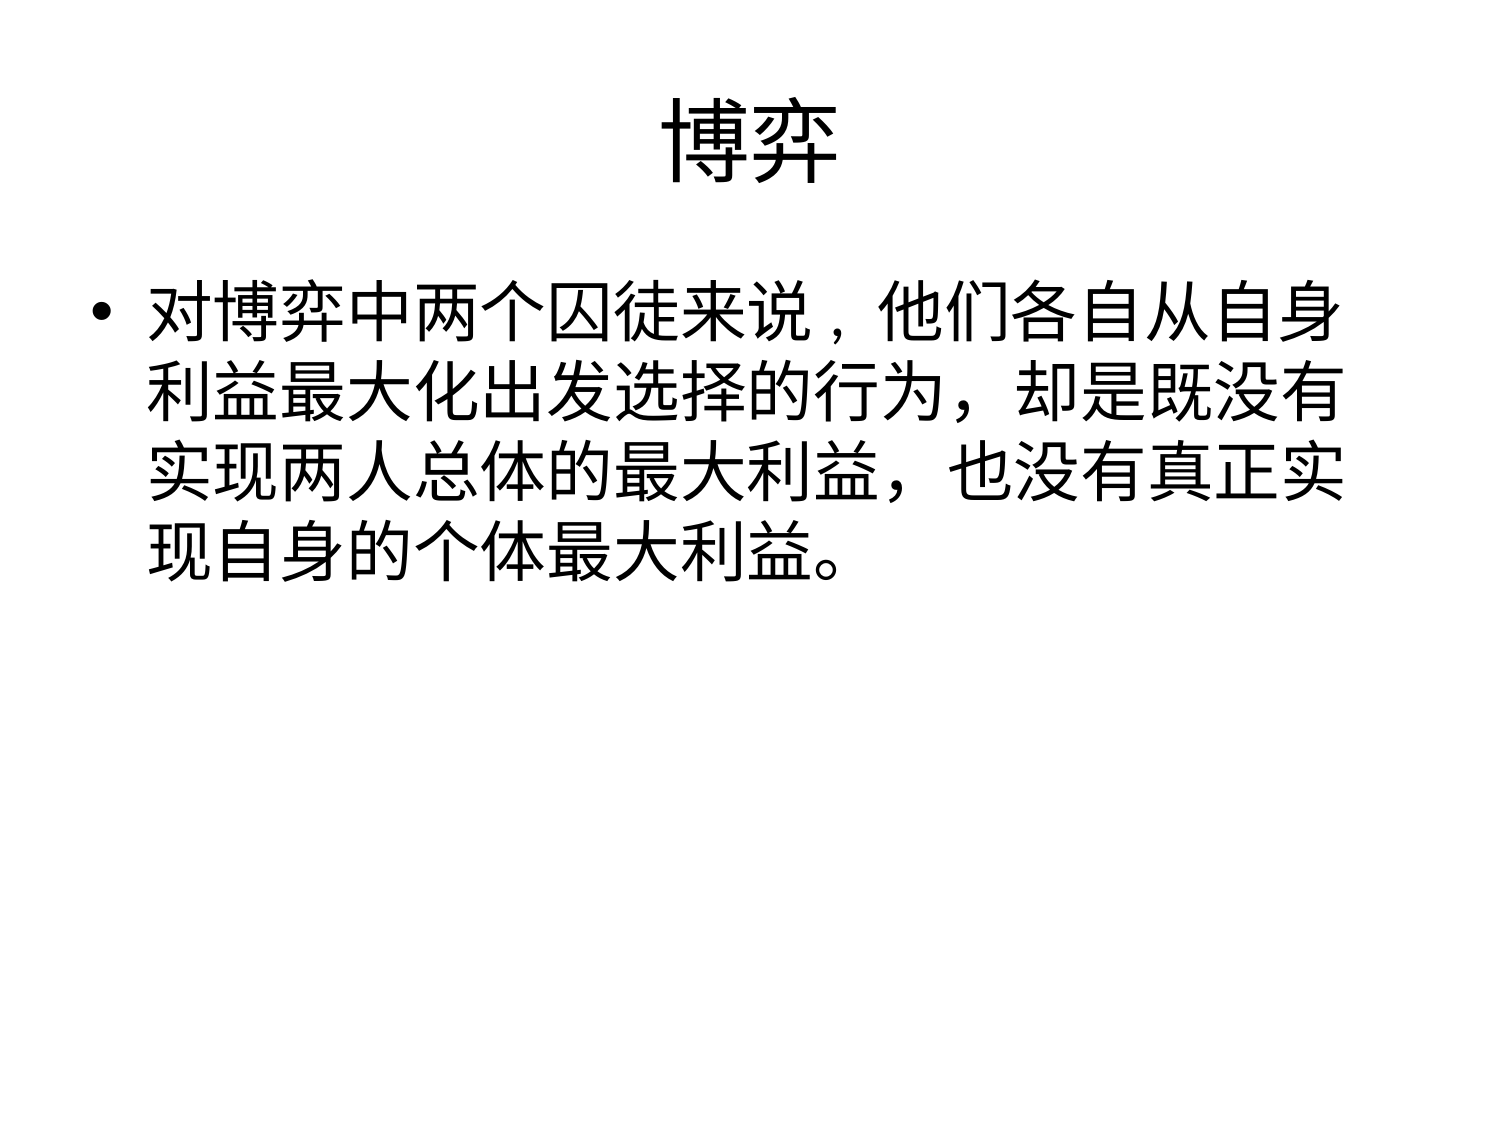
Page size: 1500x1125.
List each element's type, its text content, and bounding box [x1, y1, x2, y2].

title 博弈 [75, 45, 1425, 233]
text_box [169, 457, 245, 518]
text_box [281, 370, 1170, 431]
text_box [519, 545, 807, 606]
list 对博弈中两个囚徒来说, 他们各自从自身利益最大化出发选择的行为，却是既没有实现两人总体的最大利益，也没有真正实现自身的个体最大利益。 [75, 262, 1425, 1005]
